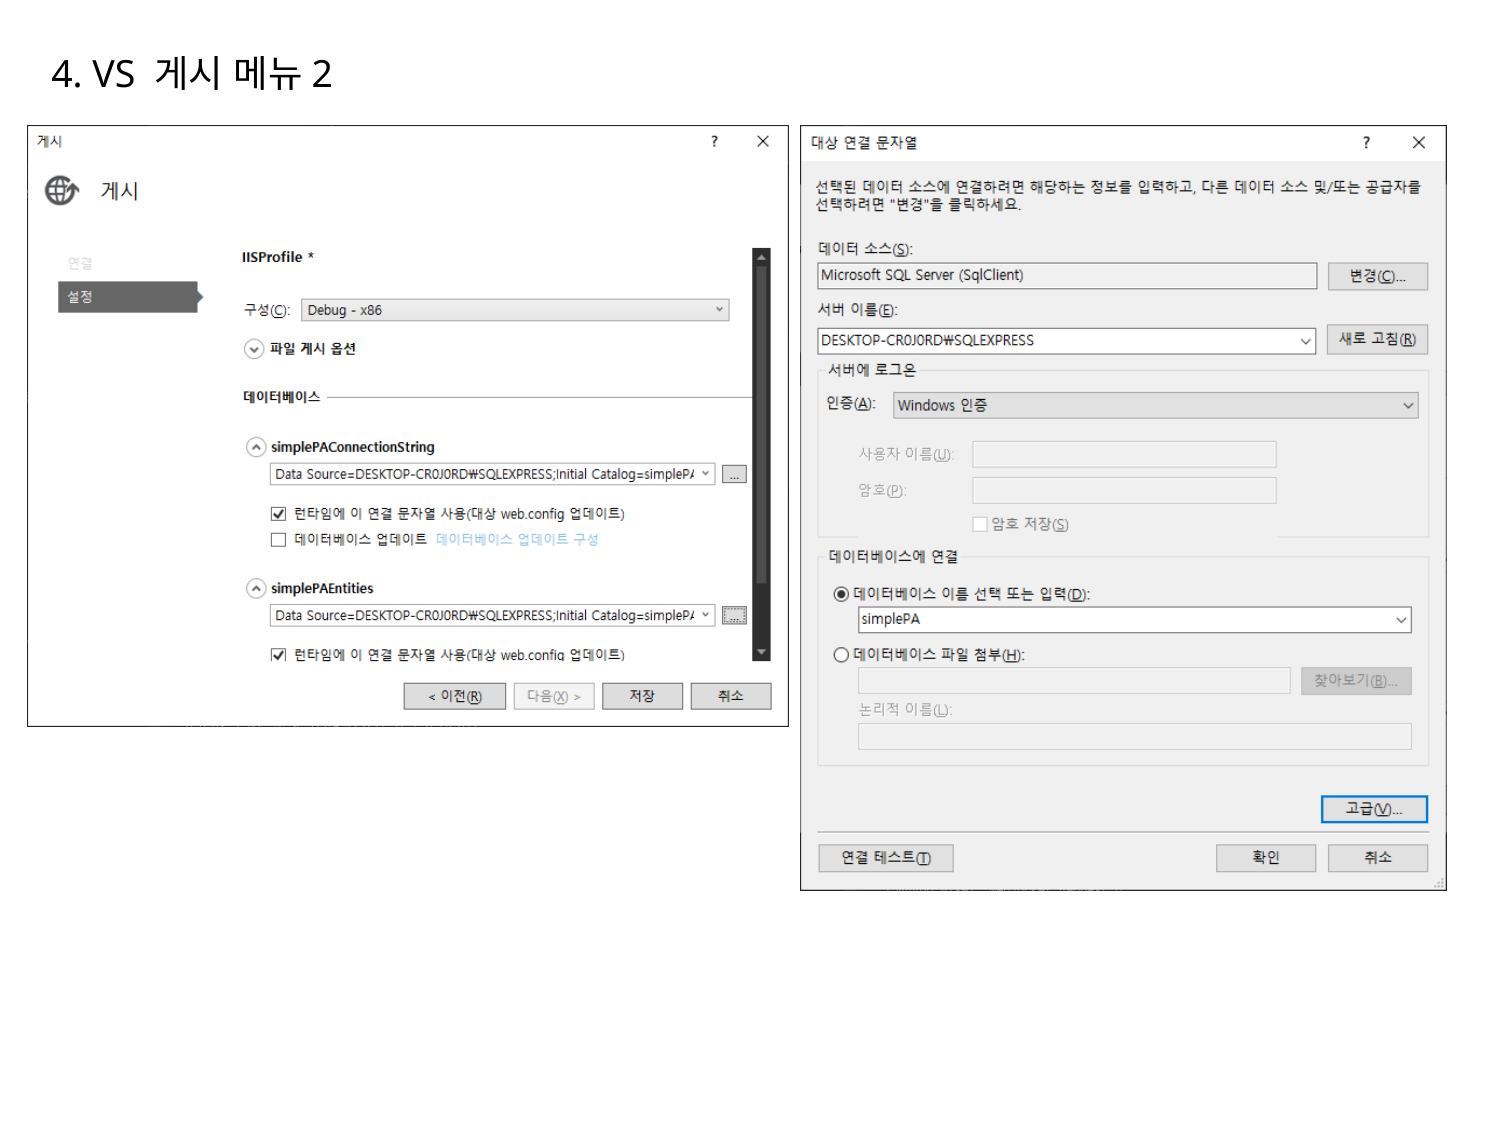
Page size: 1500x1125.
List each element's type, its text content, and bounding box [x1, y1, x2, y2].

picture [27, 125, 789, 727]
picture [800, 125, 1448, 891]
text_box 4. VS 게시 메뉴2 [36, 42, 358, 103]
